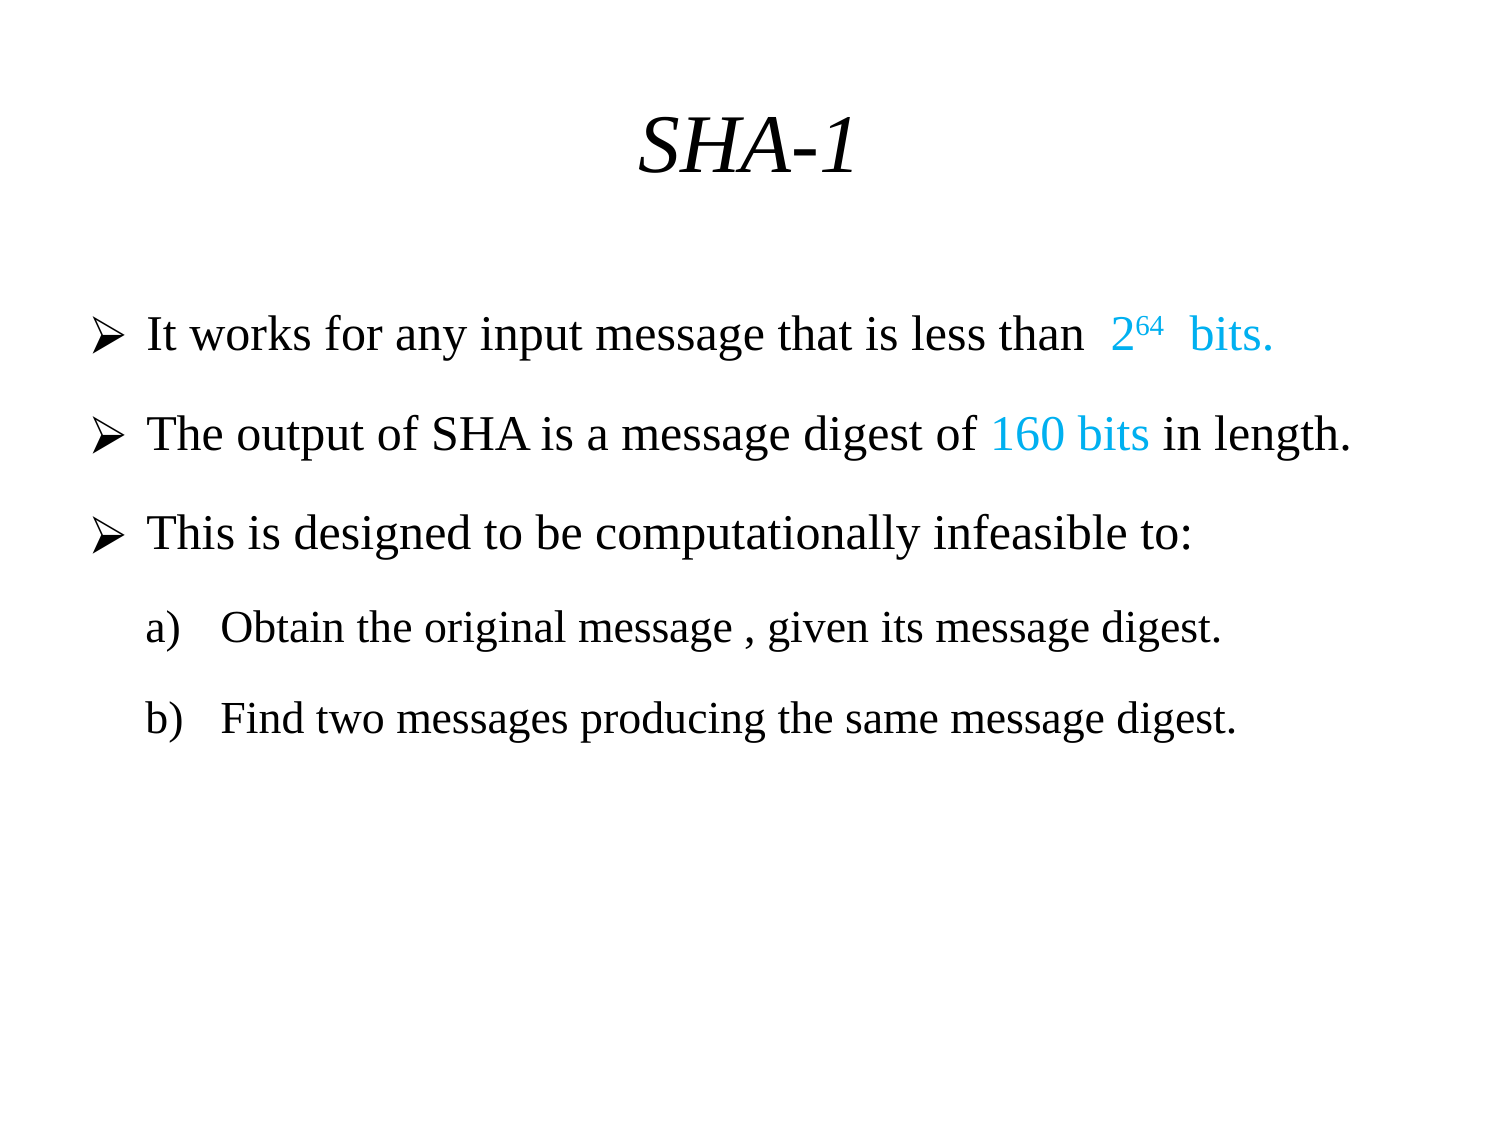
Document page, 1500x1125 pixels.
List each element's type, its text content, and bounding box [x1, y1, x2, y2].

title SHA-1 [75, 45, 1425, 233]
list It works for any input message that is less than 264 bits. The output of SHA is a message digest of 160 bits in length. This is designed to be computationally infeasible to: Obtain the original message , given its message digest. Find two messages producing the same message digest. [75, 262, 1425, 1005]
